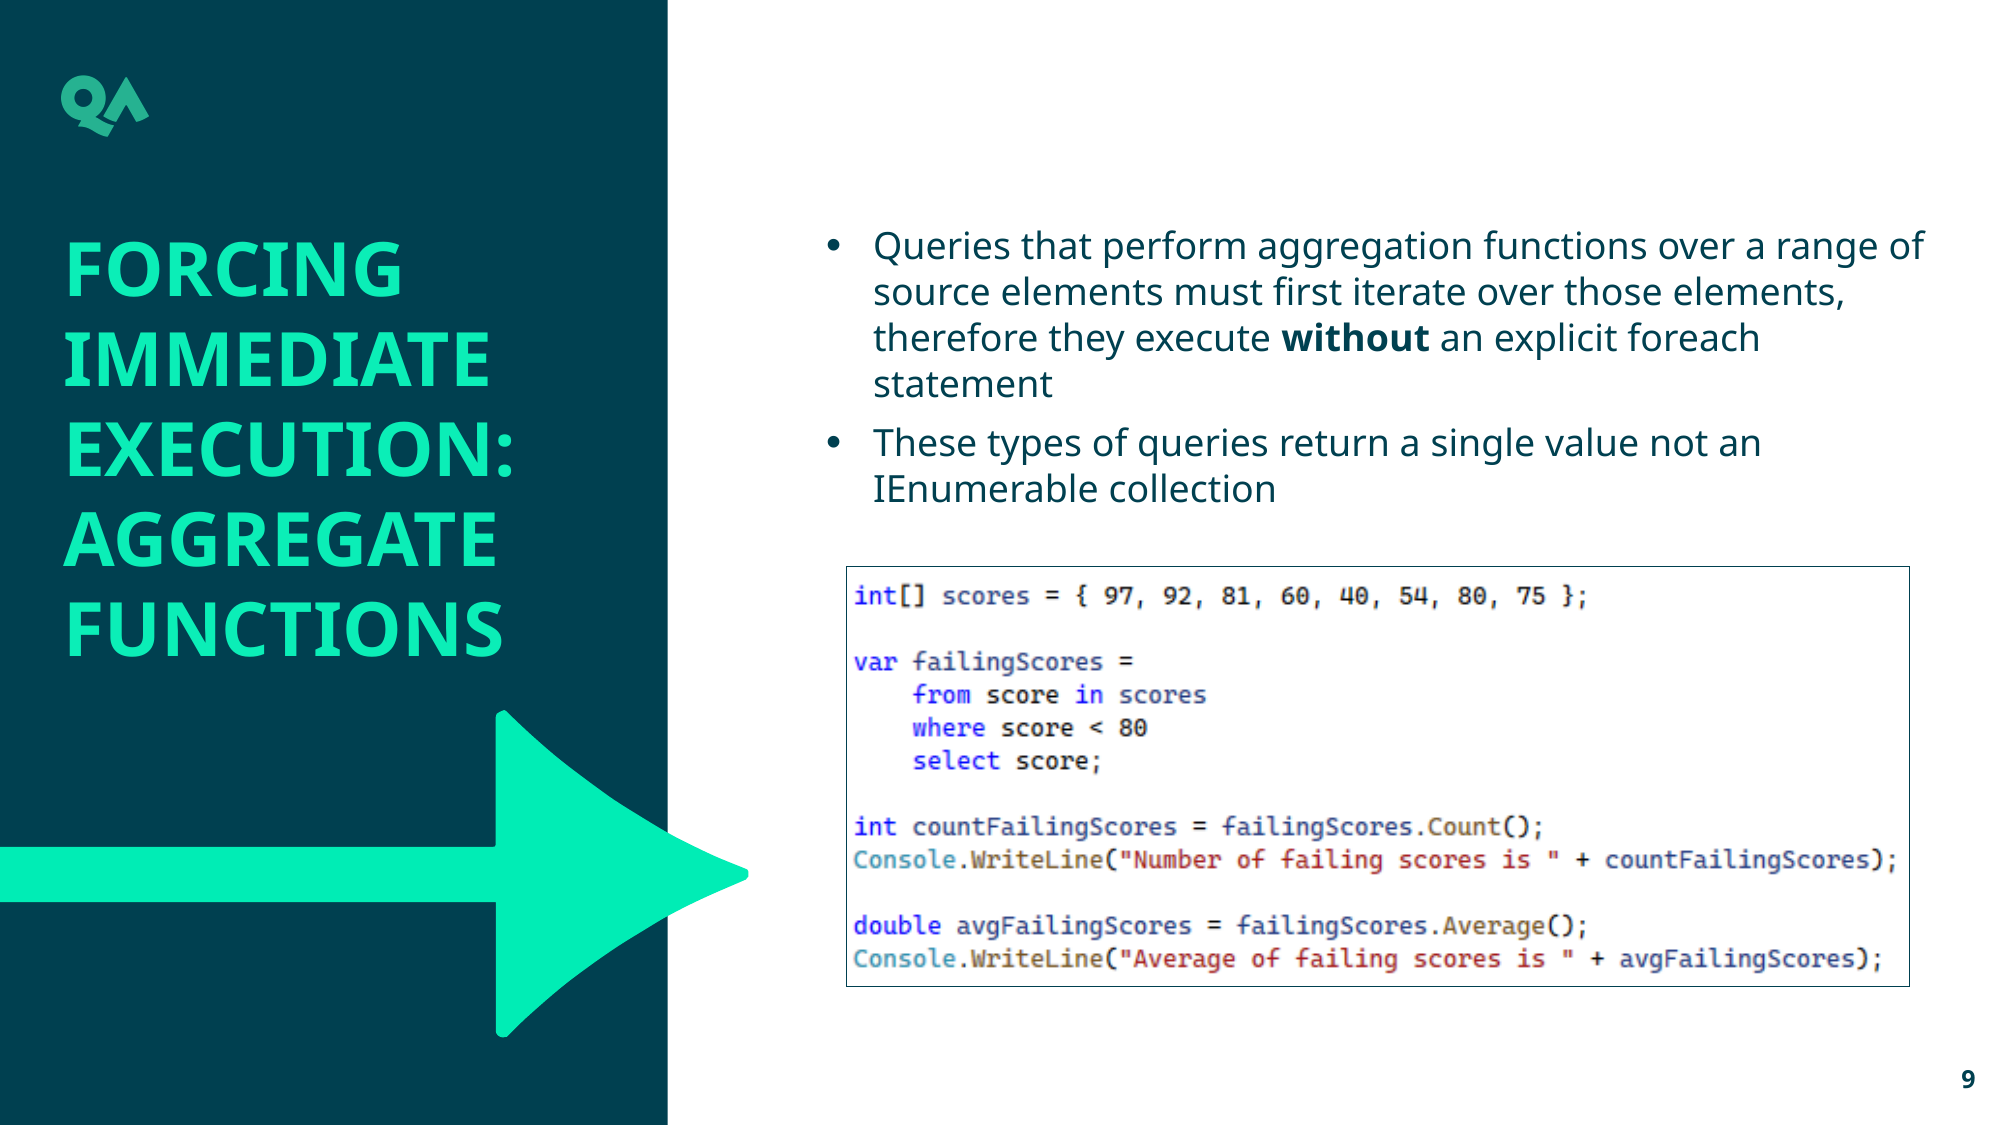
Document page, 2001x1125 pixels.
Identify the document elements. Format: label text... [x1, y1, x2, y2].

list Queries that perform aggregation functions over a range of source elements must first iterate over those elements, therefore they execute without an explicit foreach statement These types of queries return a single value not an IEnumerable collection [826, 221, 1937, 1062]
slide_number 9 [1846, 1068, 1976, 1098]
picture [848, 568, 1908, 985]
list Forcing immediate execution: Aggregate functions [63, 221, 628, 673]
